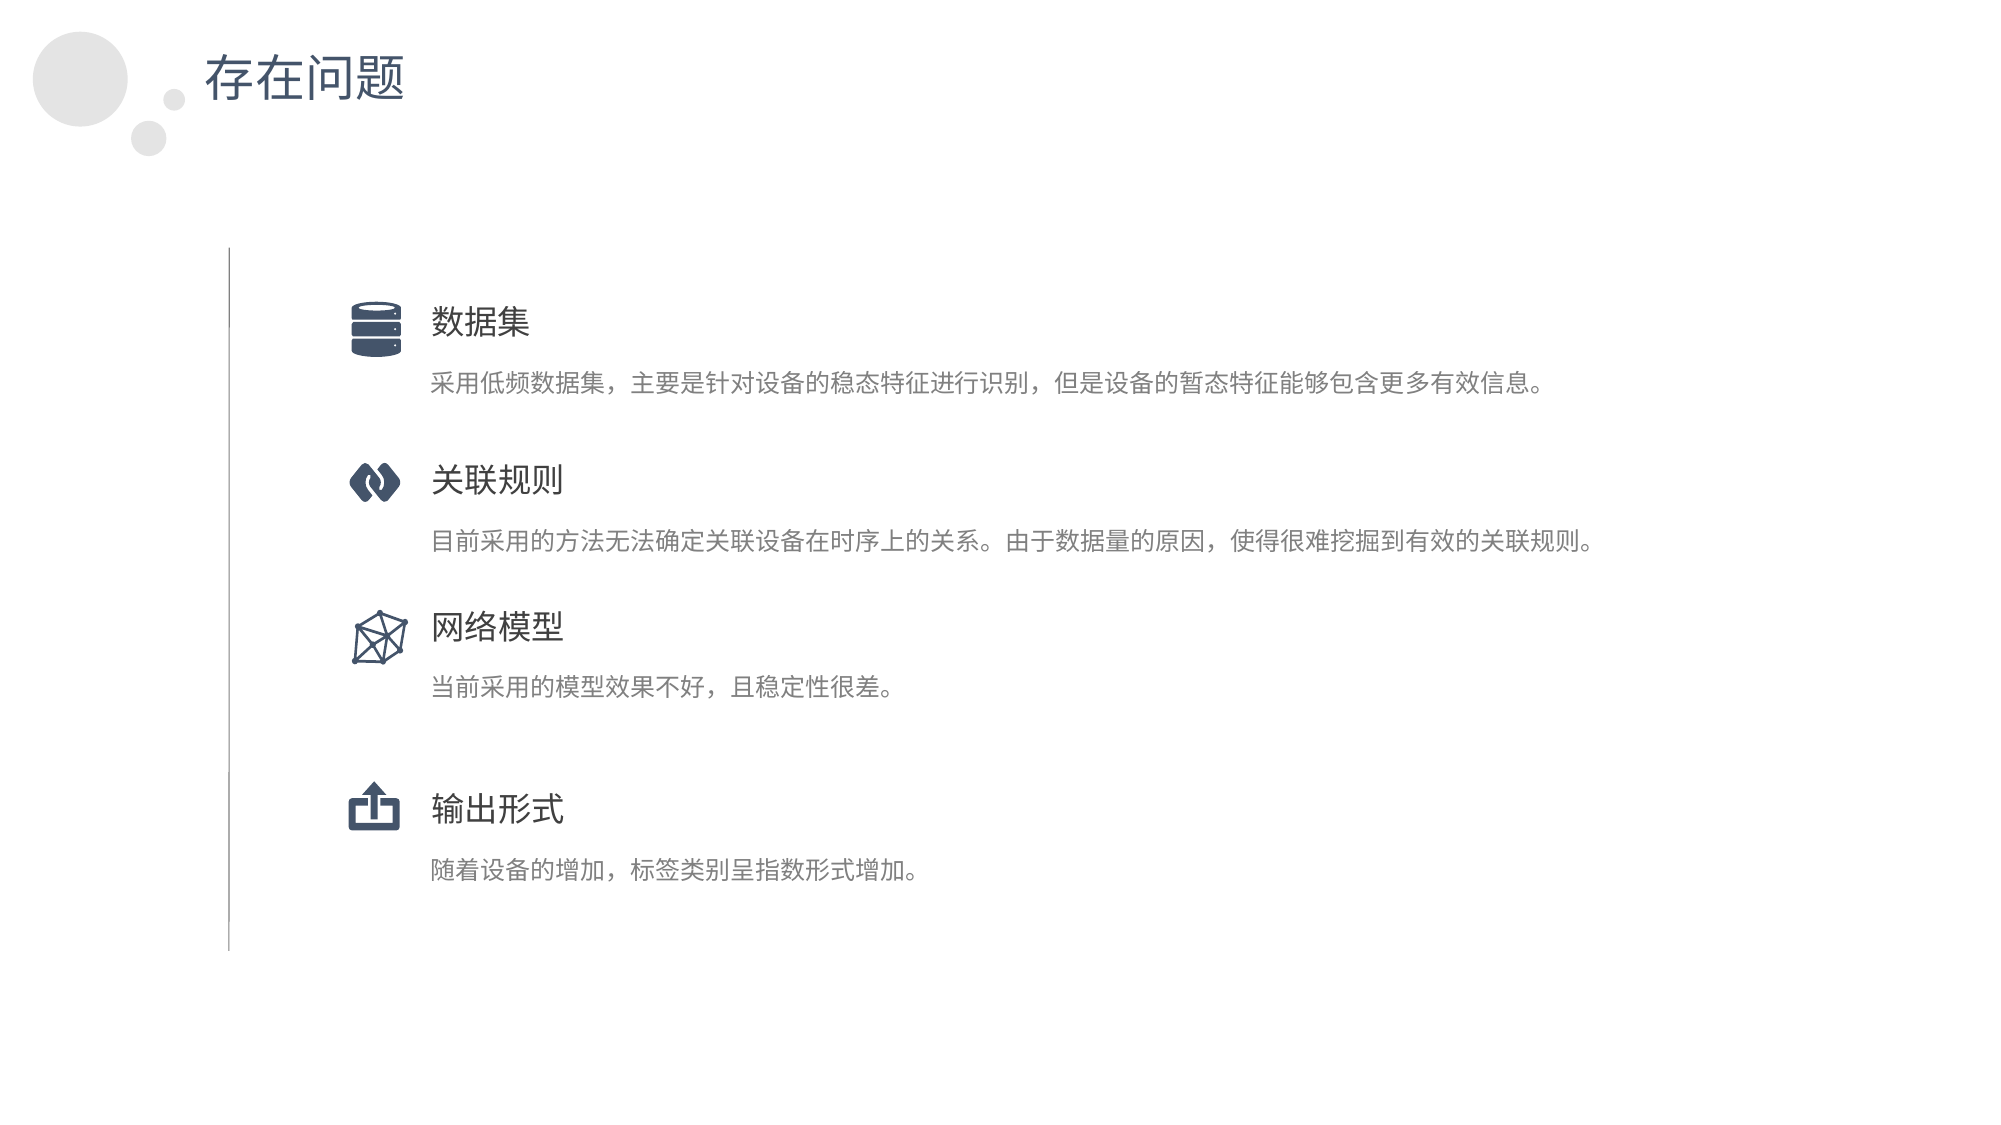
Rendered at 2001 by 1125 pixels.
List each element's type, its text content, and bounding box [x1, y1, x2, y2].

text_box 当前采用的模型效果不好，且稳定性很差。 [415, 648, 1211, 709]
text_box 数据集 [416, 293, 547, 349]
text_box [348, 461, 402, 503]
text_box 采用低频数据集，主要是针对设备的稳态特征进行识别，但是设备的暂态特征能够包含更多有效信息。 [415, 345, 1797, 405]
text_box 随着设备的增加，标签类别呈指数形式增加。 [415, 831, 1224, 892]
text_box 目前采用的方法无法确定关联设备在时序上的关系。由于数据量的原因，使得很难挖掘到有效的关联规则。 [415, 503, 1628, 563]
text_box [350, 608, 410, 666]
text_box 存在问题 [190, 38, 420, 114]
text_box 输出形式 [416, 780, 580, 836]
text_box 网络模型 [416, 599, 580, 654]
text_box [362, 781, 387, 820]
text_box [350, 300, 403, 358]
text_box 关联规则 [416, 451, 580, 507]
text_box [348, 798, 400, 831]
